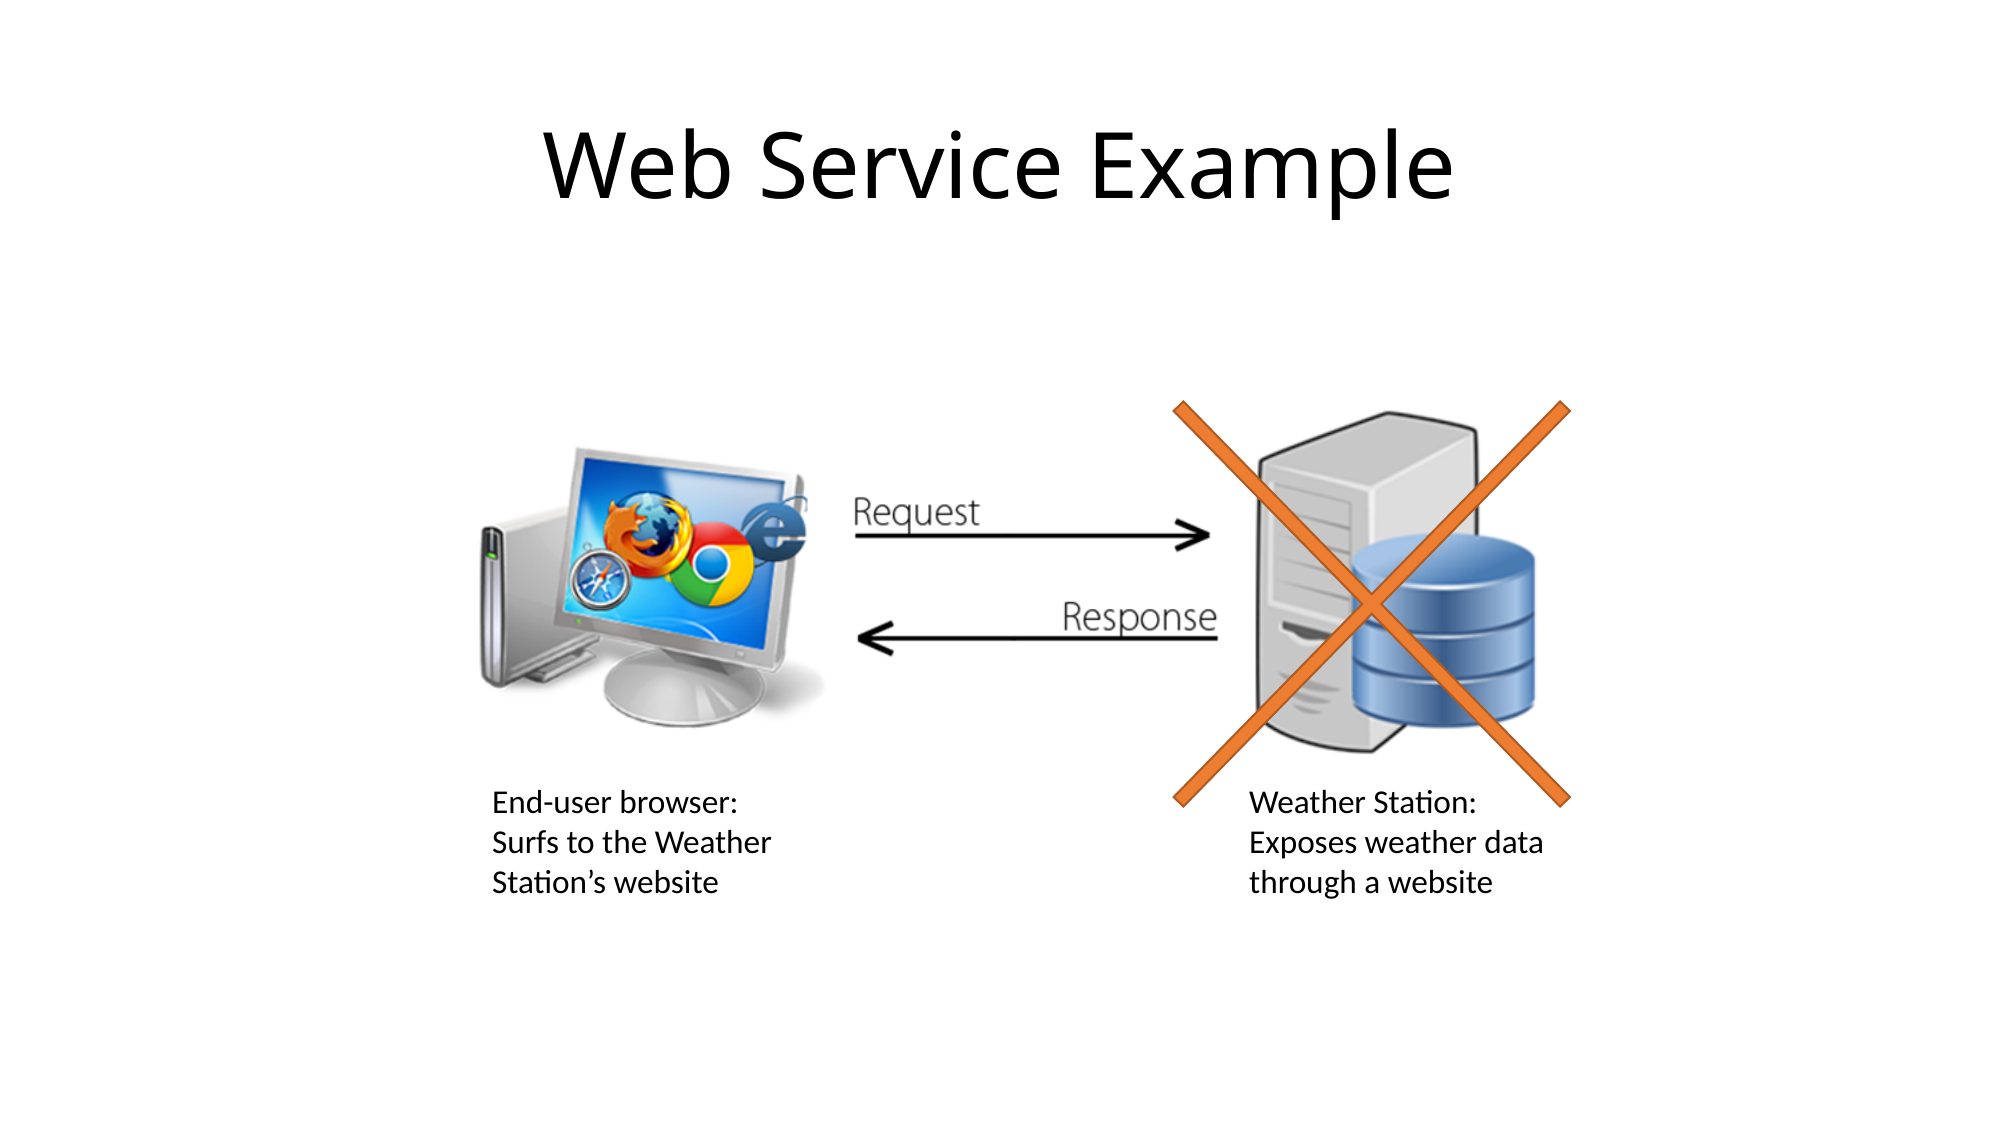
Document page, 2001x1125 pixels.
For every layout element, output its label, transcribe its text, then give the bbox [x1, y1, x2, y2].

text_box [1172, 733, 1234, 809]
title Web Service Example [137, 59, 1863, 278]
picture [846, 397, 1568, 834]
text_box Weather Station: Exposes weather data through a website [1234, 772, 1578, 908]
text_box End-user browser: Surfs to the Weather Station’s website [477, 772, 881, 908]
picture [461, 432, 836, 776]
text_box [1172, 399, 1234, 475]
